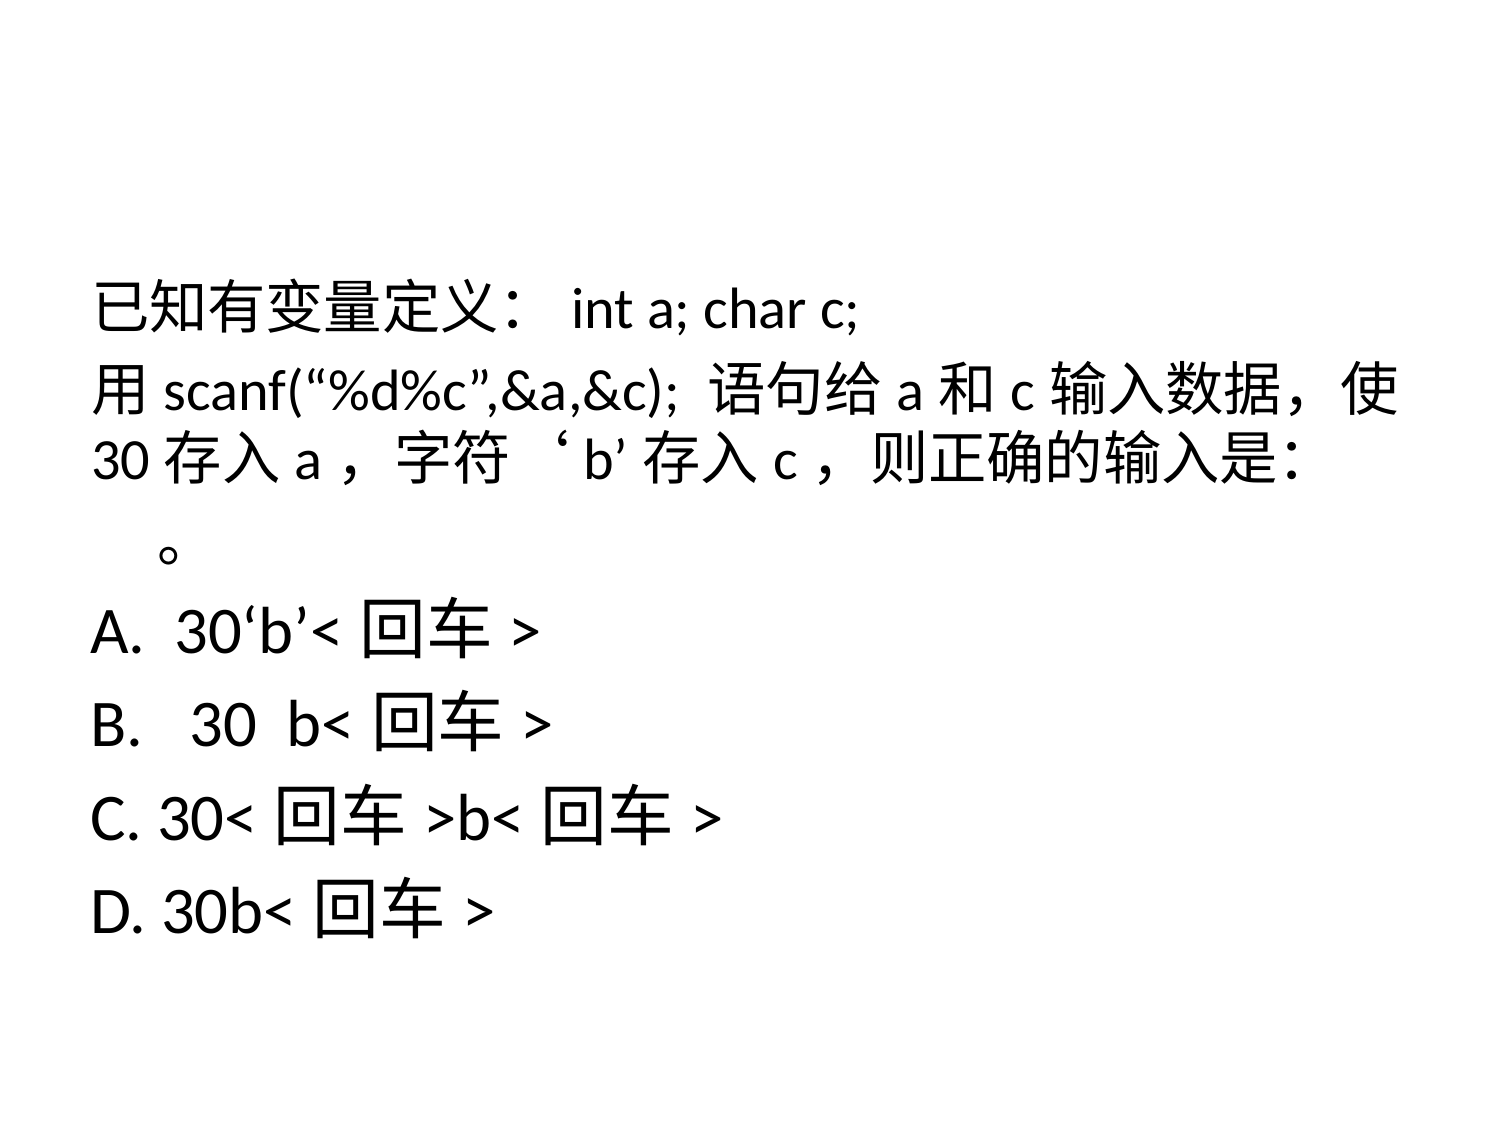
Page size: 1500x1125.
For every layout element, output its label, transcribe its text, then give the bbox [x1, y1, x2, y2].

list 已知有变量定义：int a; char c; 用scanf(“%d%c”,&a,&c); 语句给a和c输入数据，使30存入a，字符‘b’存入c，则正确的输入是： 。 30‘b’<回车> 30 b<回车> C. 30<回车>b<回车> D. 30b<回车> [75, 262, 1425, 1005]
